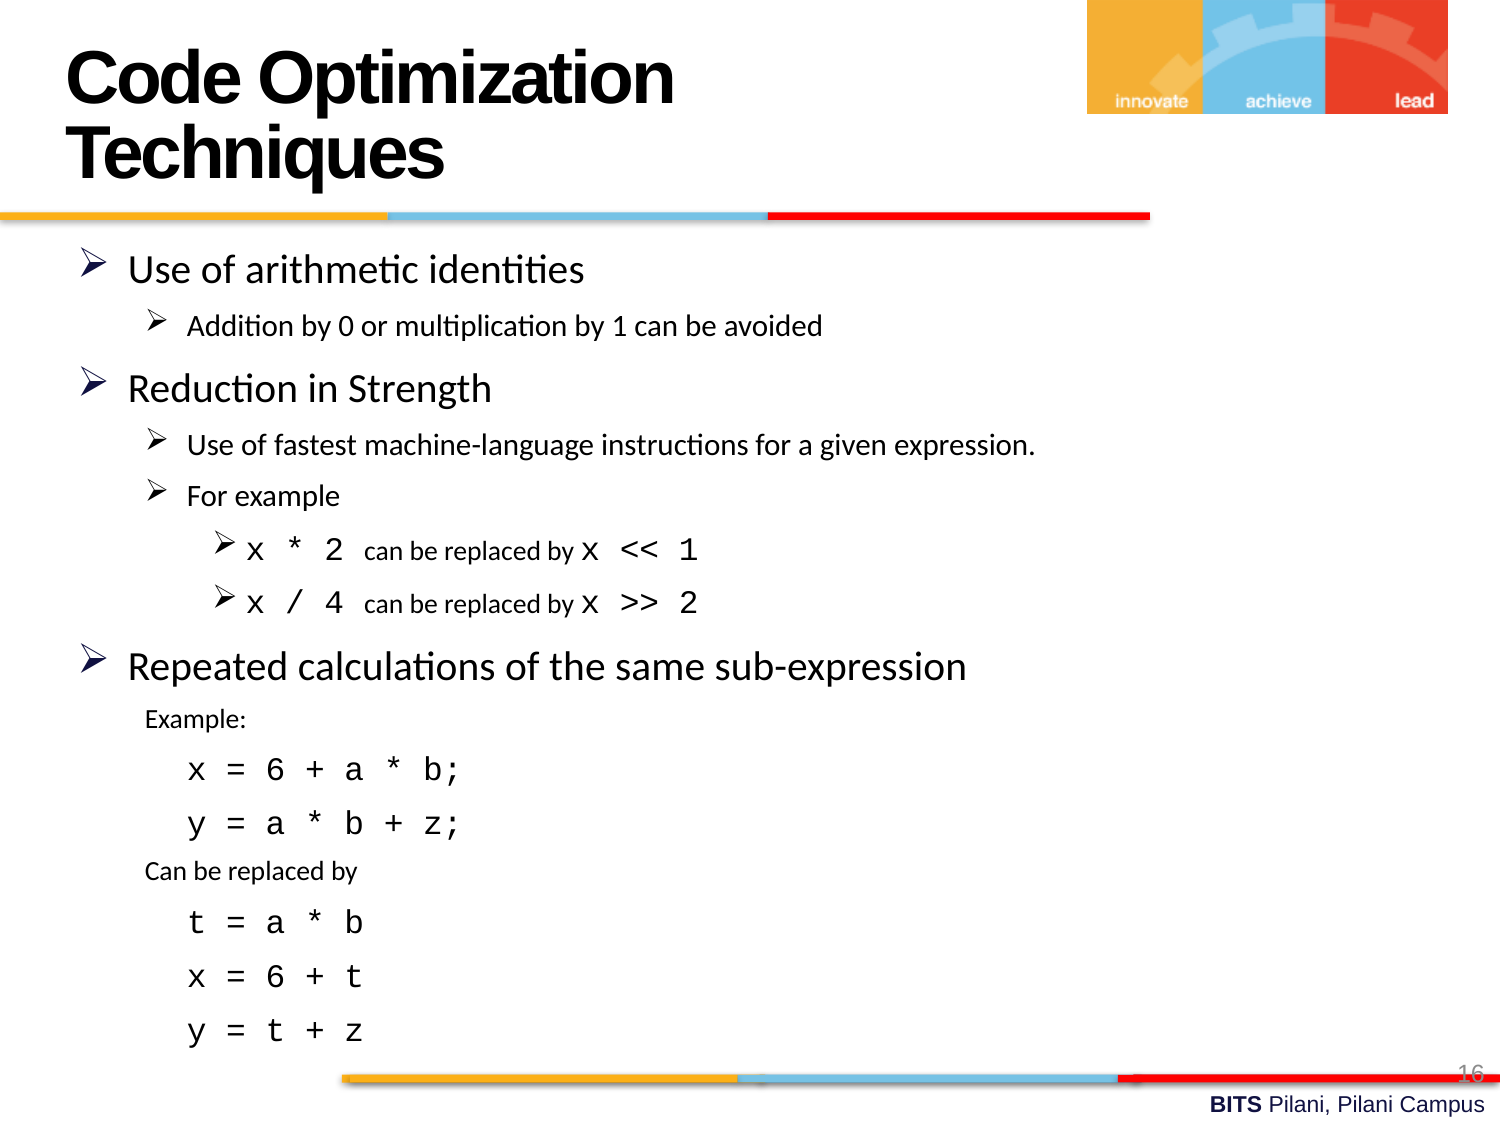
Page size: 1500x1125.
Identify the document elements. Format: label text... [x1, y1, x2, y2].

list Use of arithmetic identities Addition by 0 or multiplication by 1 can be avoided Reduction in Strength Use of fastest machine-language instructions for a given expression. For example x * 2 can be replaced by x << 1 x / 4 can be replaced by x >> 2 Repeated calculations of the same sub-expression Example: x = 6 + a * b; y = a * b + z; Can be replaced by t = a * b x = 6 + t y = t + z [62, 224, 1451, 1063]
list Code Optimization Techniques [49, 24, 1088, 213]
slide_number 16 [1149, 1042, 1500, 1103]
picture [1087, 0, 1448, 114]
